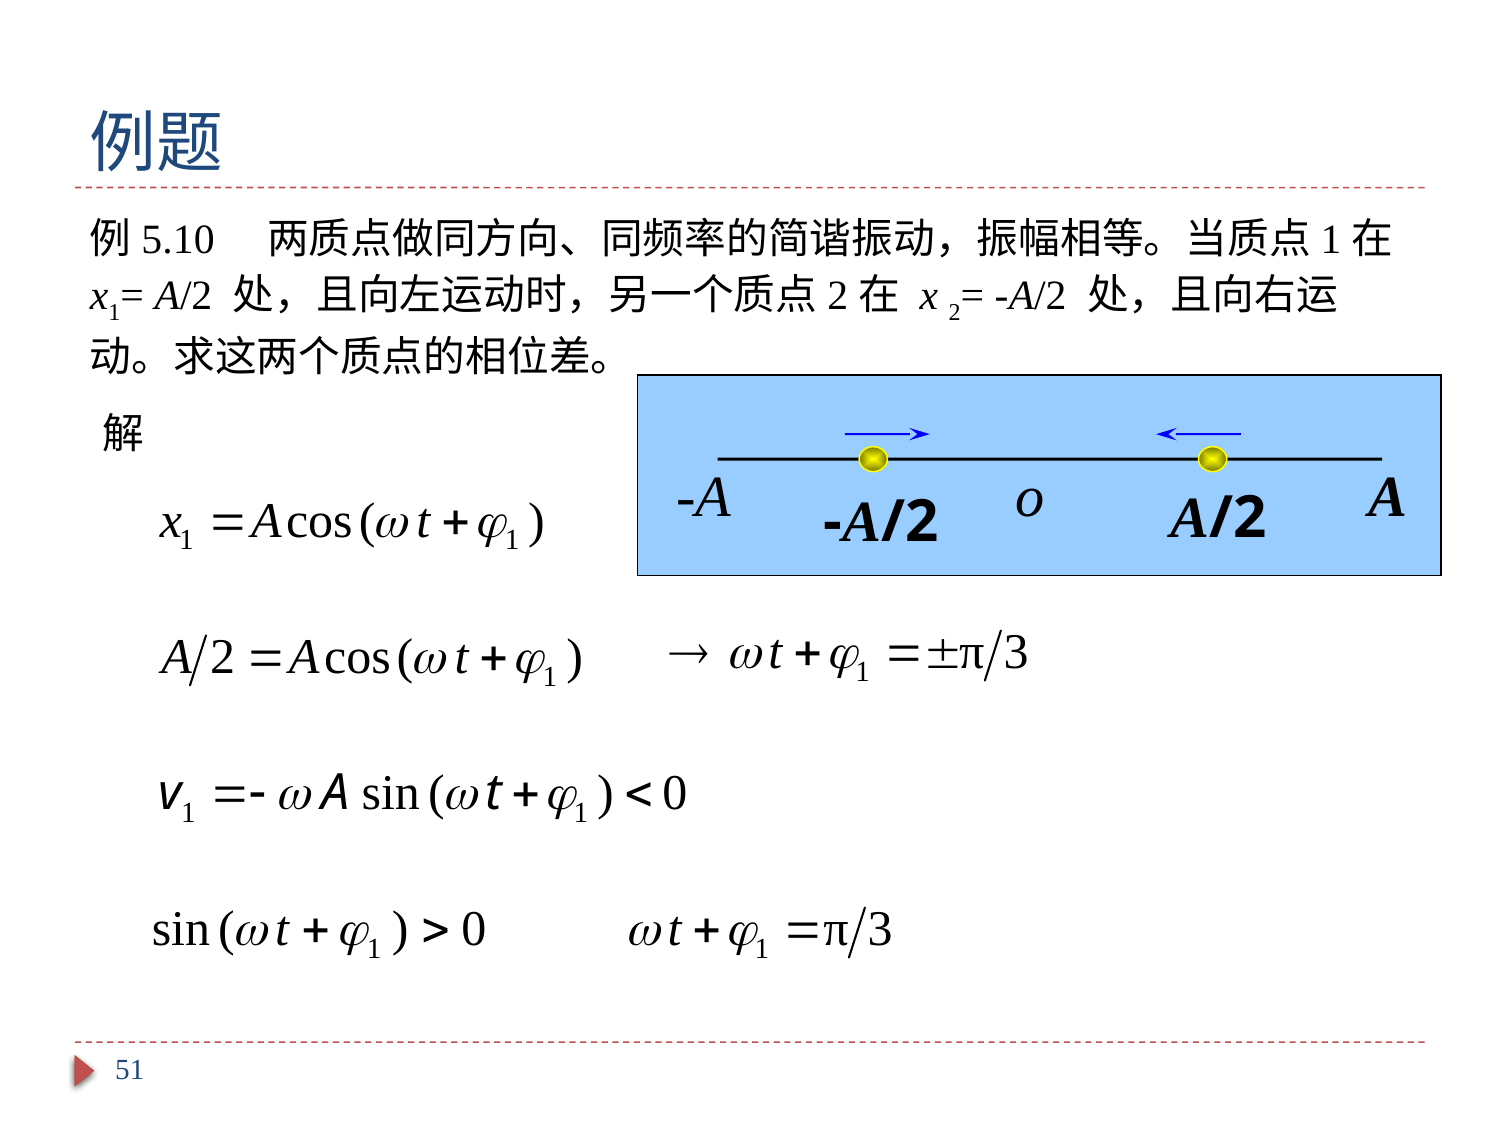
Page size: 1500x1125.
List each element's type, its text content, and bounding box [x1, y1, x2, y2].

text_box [620, 895, 901, 967]
title 例题 [75, 37, 1425, 188]
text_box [149, 487, 555, 559]
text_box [637, 374, 1442, 576]
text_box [149, 759, 696, 831]
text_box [149, 623, 592, 695]
text_box 例5.10 两质点做同方向、同频率的简谐振动，振幅相等。当质点1在 x1= A/2 处，且向左运动时，另一个质点2在 x 2= -A/2 处，且向右运动。求这两个质点的相位差。 [75, 200, 1419, 388]
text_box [662, 618, 1034, 690]
slide_number 51 [100, 1042, 426, 1103]
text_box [145, 895, 496, 967]
text_box 解 [87, 399, 160, 465]
